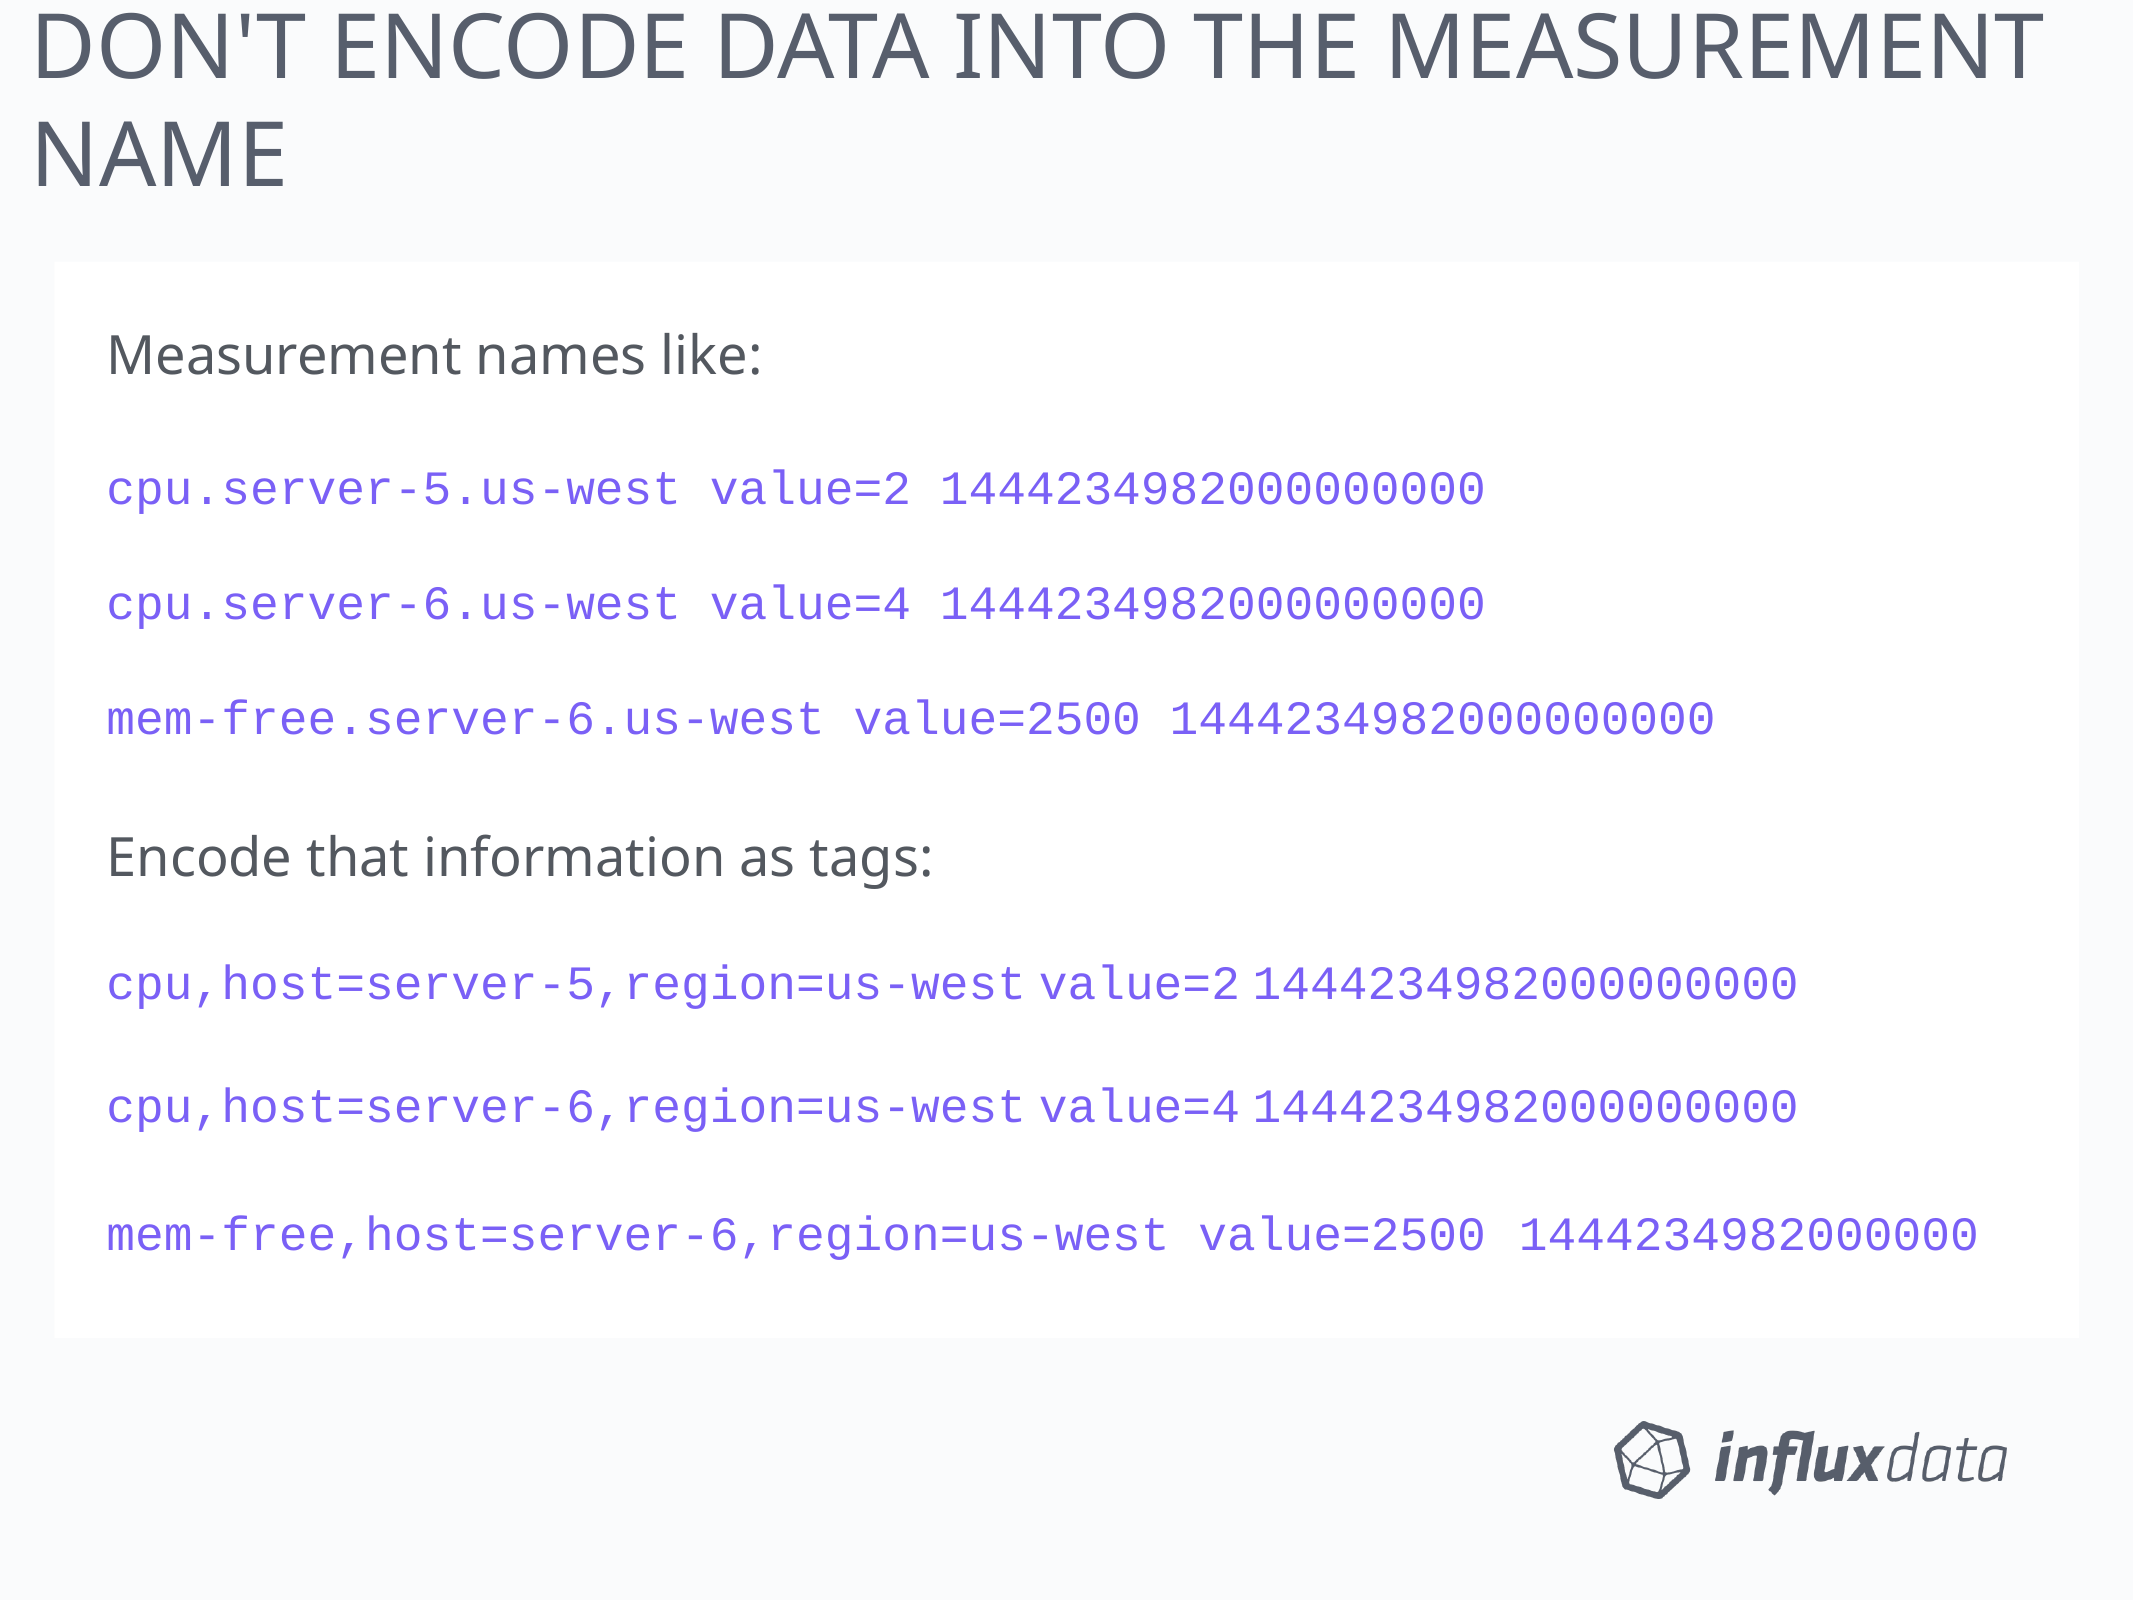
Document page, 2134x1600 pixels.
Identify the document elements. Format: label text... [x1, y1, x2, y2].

list DON'T ENCODE DATA INTO THE MEASUREMENT NAME [21, 36, 2112, 213]
list Measurement names like: cpu.server-5.us-west value=2 1444234982000000000 cpu.server-6.us-west value=4 1444234982000000000 mem-free.server-6.us-west value=2500 1444234982000000000 Encode that information as tags: cpu,host=server-5,region=us-west value=2 1444234982000000000 cpu,host=server-6,region=us-west value=4 1444234982000000000 mem-free,host=server-6,region=us-west value=2500 1444234982000000 [53, 261, 2080, 1339]
picture [1613, 1421, 2007, 1499]
